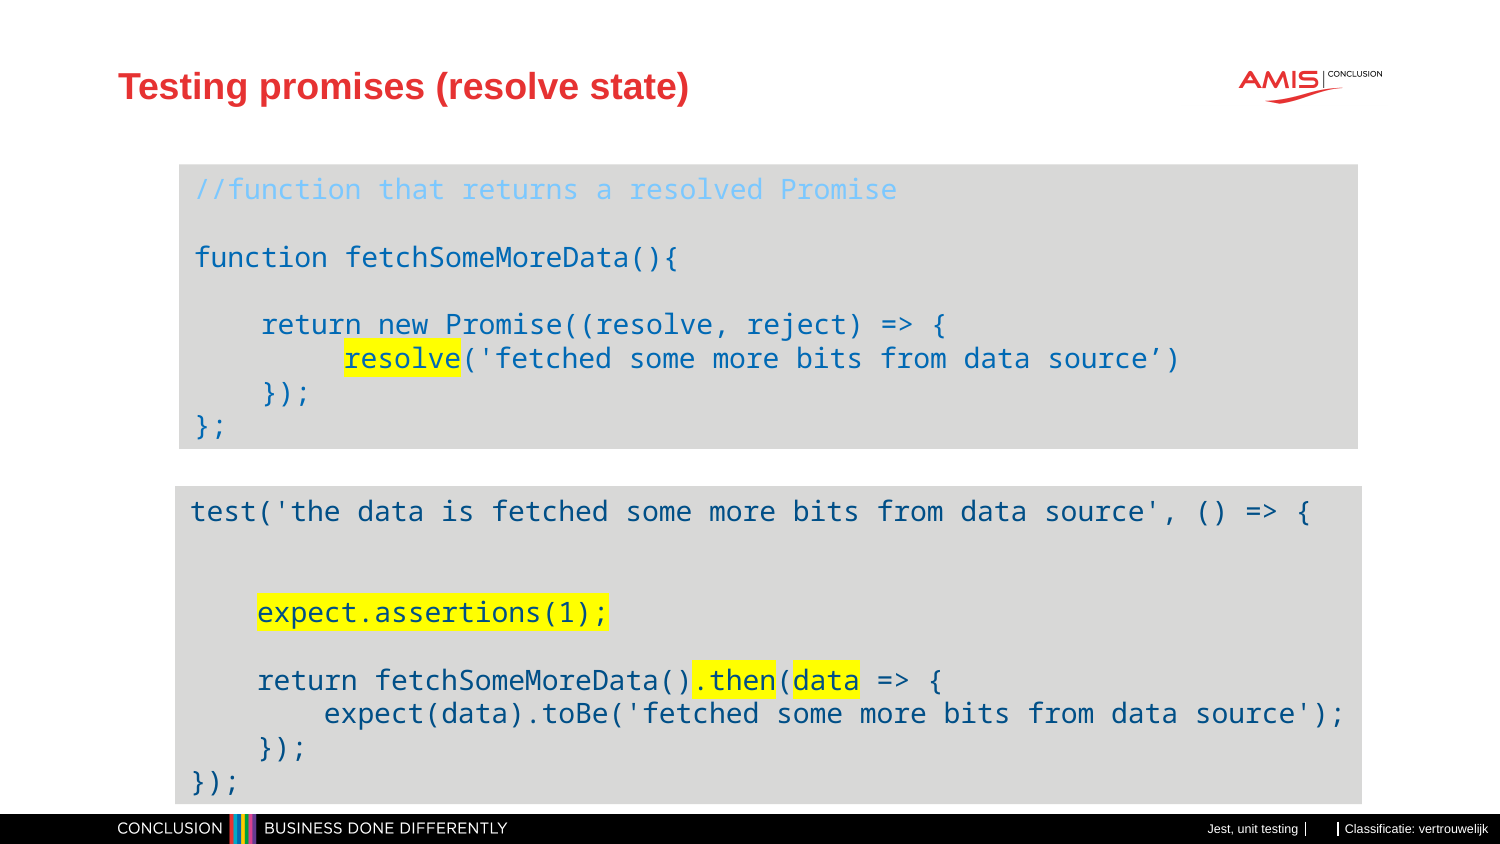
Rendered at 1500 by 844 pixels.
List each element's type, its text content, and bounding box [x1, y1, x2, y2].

title Testing promises (resolve state) [118, 47, 1205, 130]
picture [1205, 59, 1388, 106]
footer Jest, unit testing [814, 820, 1299, 839]
text_box test('the data is fetched some more bits from data source', () => { expect.assertions(1); return fetchSomeMoreData().then(data => { expect(data).toBe('fetched some more bits from data source'); }); }); [175, 486, 1362, 805]
picture [239, 814, 1500, 844]
text_box //function that returns a resolved Promise function fetchSomeMoreData(){ return new Promise((resolve, reject) => { resolve('fetched some more bits from data source’) }); }; [179, 164, 1358, 449]
picture [0, 814, 236, 844]
